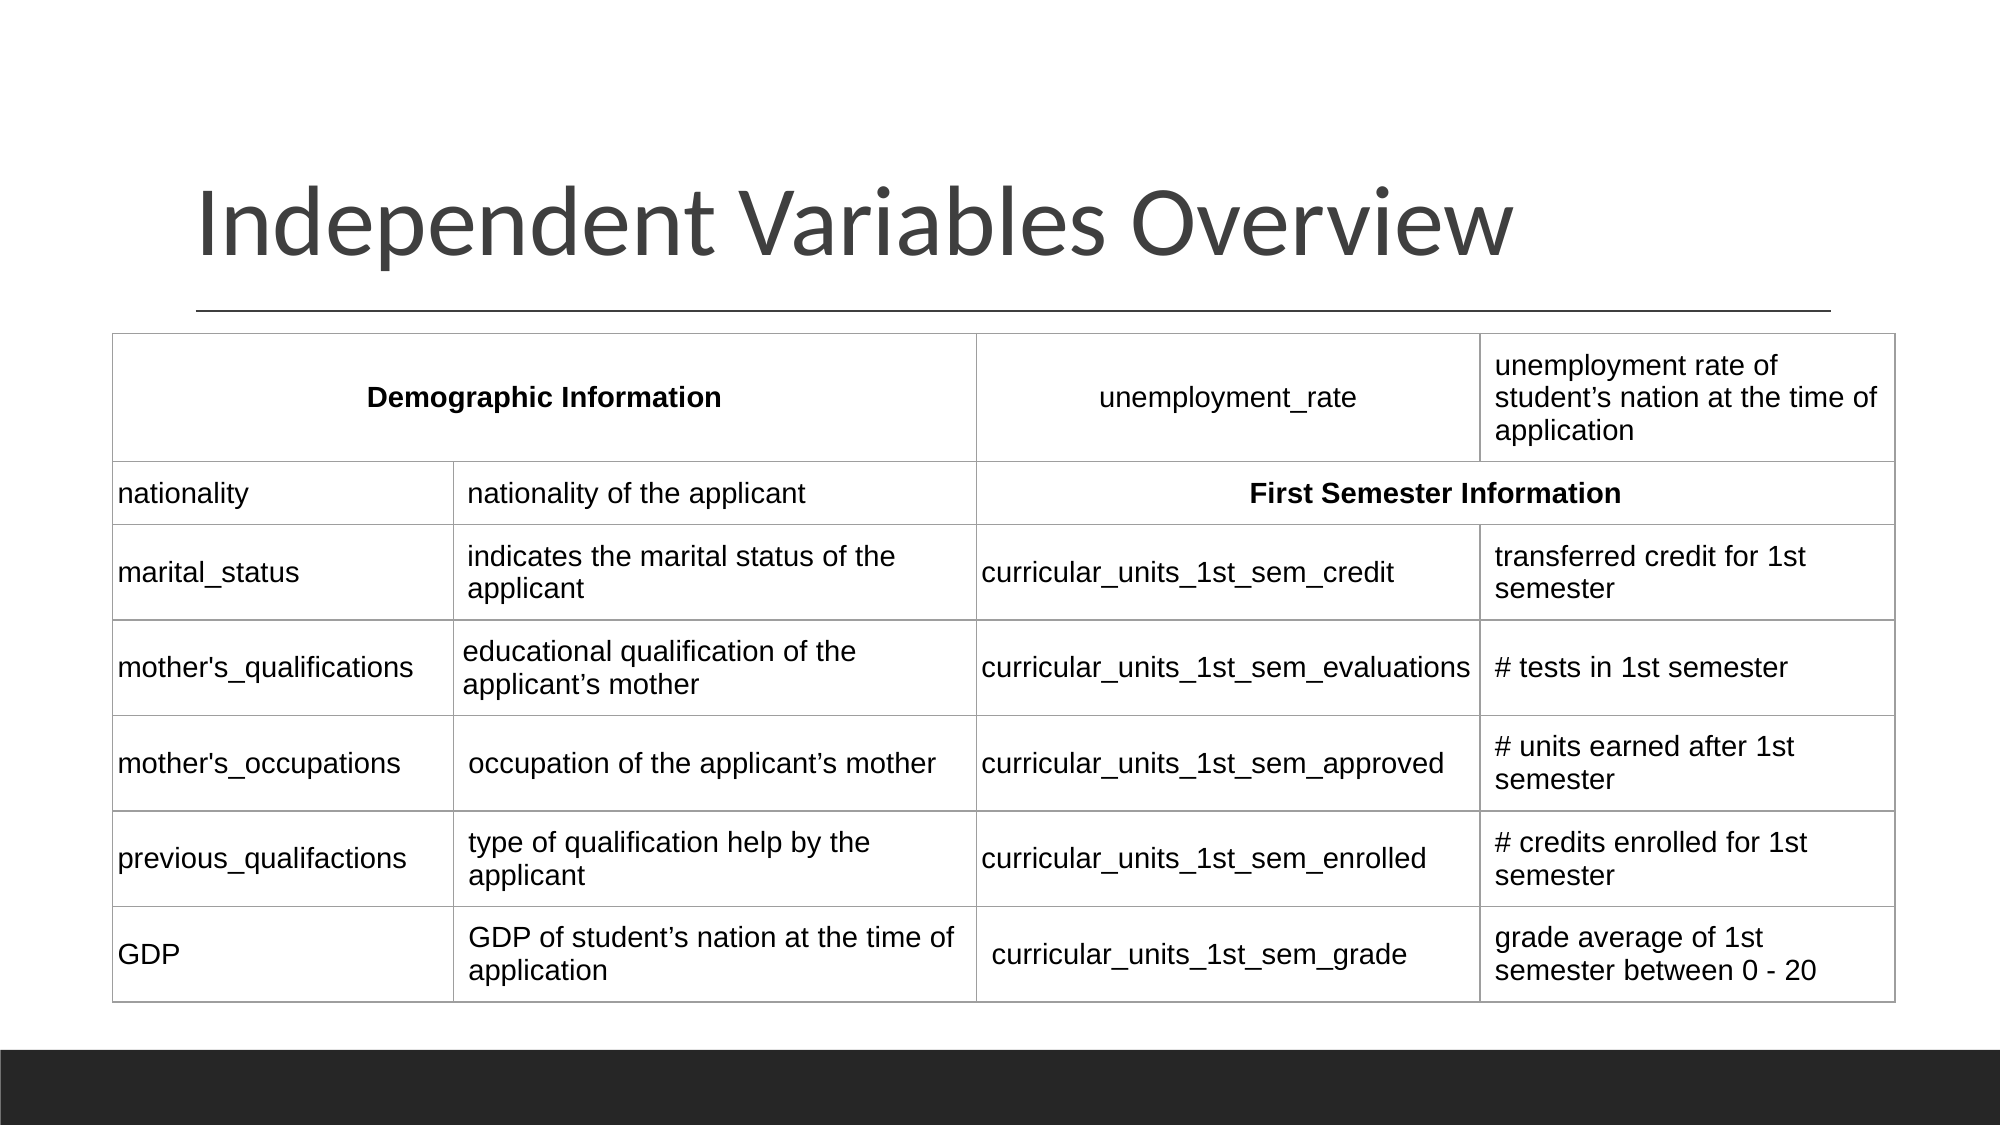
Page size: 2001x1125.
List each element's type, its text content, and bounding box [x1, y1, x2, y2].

table_cell # credits enrolled for 1st semester [1481, 812, 1894, 906]
table_header Demographic Information [113, 334, 976, 461]
table_cell # tests in 1st semester [1481, 621, 1894, 715]
table_cell GDP of student’s nation at the time of application [454, 907, 976, 1001]
table_cell type of qualification help by the applicant [454, 812, 976, 906]
table_cell First Semester Information [977, 462, 1894, 524]
table_cell mother's_qualifications [113, 621, 453, 715]
table_cell curricular_units_1st_sem_credit [977, 525, 1479, 619]
table_header unemployment_rate [977, 334, 1479, 461]
table_cell educational qualification of the applicant’s mother [454, 621, 976, 715]
table_cell grade average of 1st semester between 0 - 20 [1481, 907, 1894, 1001]
table_cell nationality [113, 462, 453, 524]
table_cell previous_qualifactions [113, 812, 453, 906]
table_cell # units earned after 1st semester [1481, 716, 1894, 810]
table_cell occupation of the applicant’s mother [454, 716, 976, 810]
table_cell curricular_units_1st_sem_approved [977, 716, 1479, 810]
table_cell transferred credit for 1st semester [1481, 525, 1894, 619]
table_cell curricular_units_1st_sem_grade [977, 907, 1479, 1001]
table_cell mother's_occupations [113, 716, 453, 810]
table_header unemployment rate of student’s nation at the time of application [1481, 334, 1894, 461]
table_cell marital_status [113, 525, 453, 619]
table_cell GDP [113, 907, 453, 1001]
table_cell indicates the marital status of the applicant [454, 525, 976, 619]
table_cell curricular_units_1st_sem_evaluations [977, 621, 1479, 715]
title Independent Variables Overview [180, 47, 1830, 285]
table_cell curricular_units_1st_sem_enrolled [977, 812, 1479, 906]
table_cell nationality of the applicant [454, 462, 976, 524]
